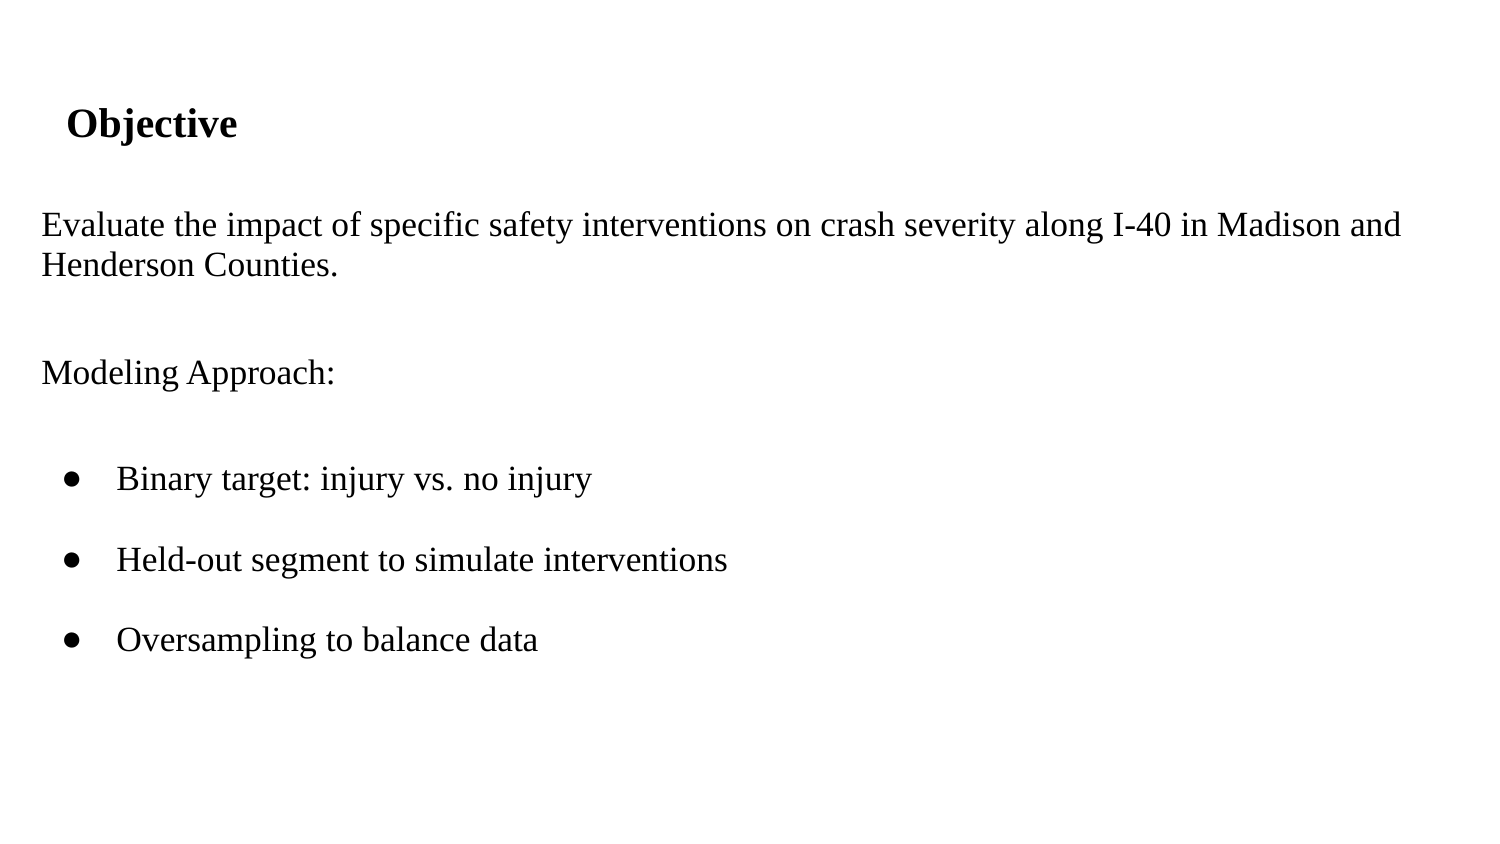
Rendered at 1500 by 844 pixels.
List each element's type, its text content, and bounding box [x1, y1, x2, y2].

title Objective [51, 72, 1449, 167]
list Evaluate the impact of specific safety interventions on crash severity along I-40 in Madison and Henderson Counties. Modeling Approach: Binary target: injury vs. no injury Held-out segment to simulate interventions Oversampling to balance data [26, 189, 1424, 750]
